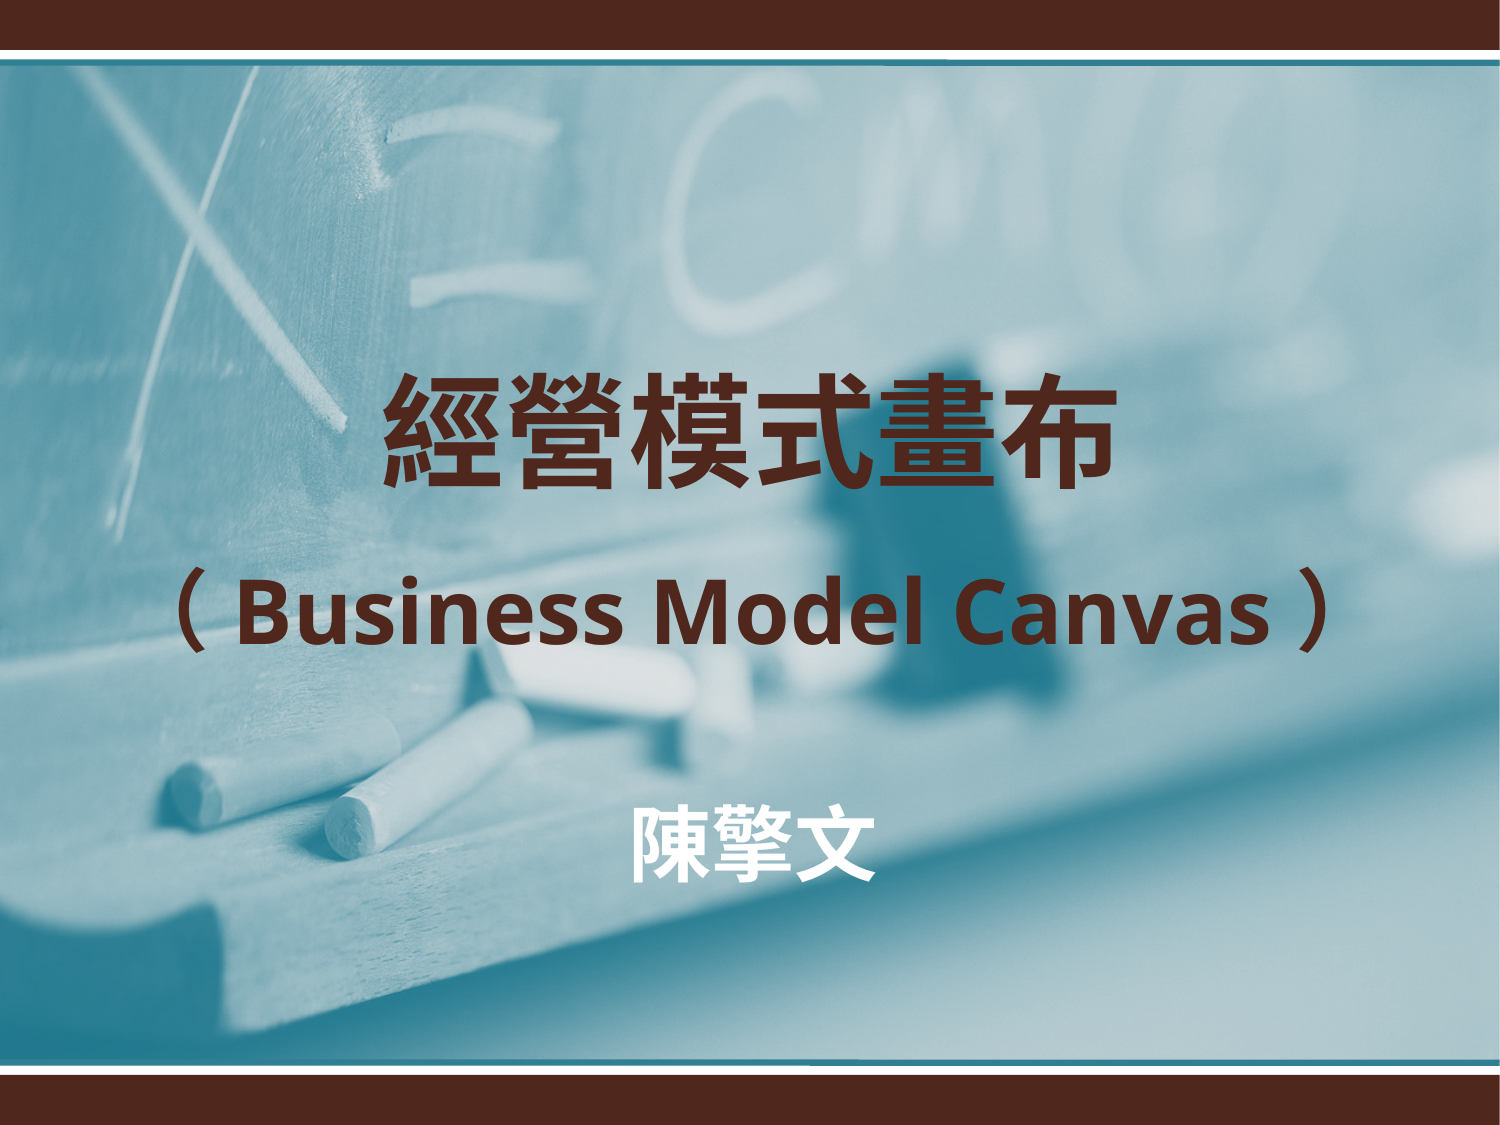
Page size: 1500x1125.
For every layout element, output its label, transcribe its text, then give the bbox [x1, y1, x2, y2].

title 陳擎文 [115, 771, 1391, 1010]
subtitle 經營模式畫布 （Business Model Canvas） [55, 239, 1449, 679]
